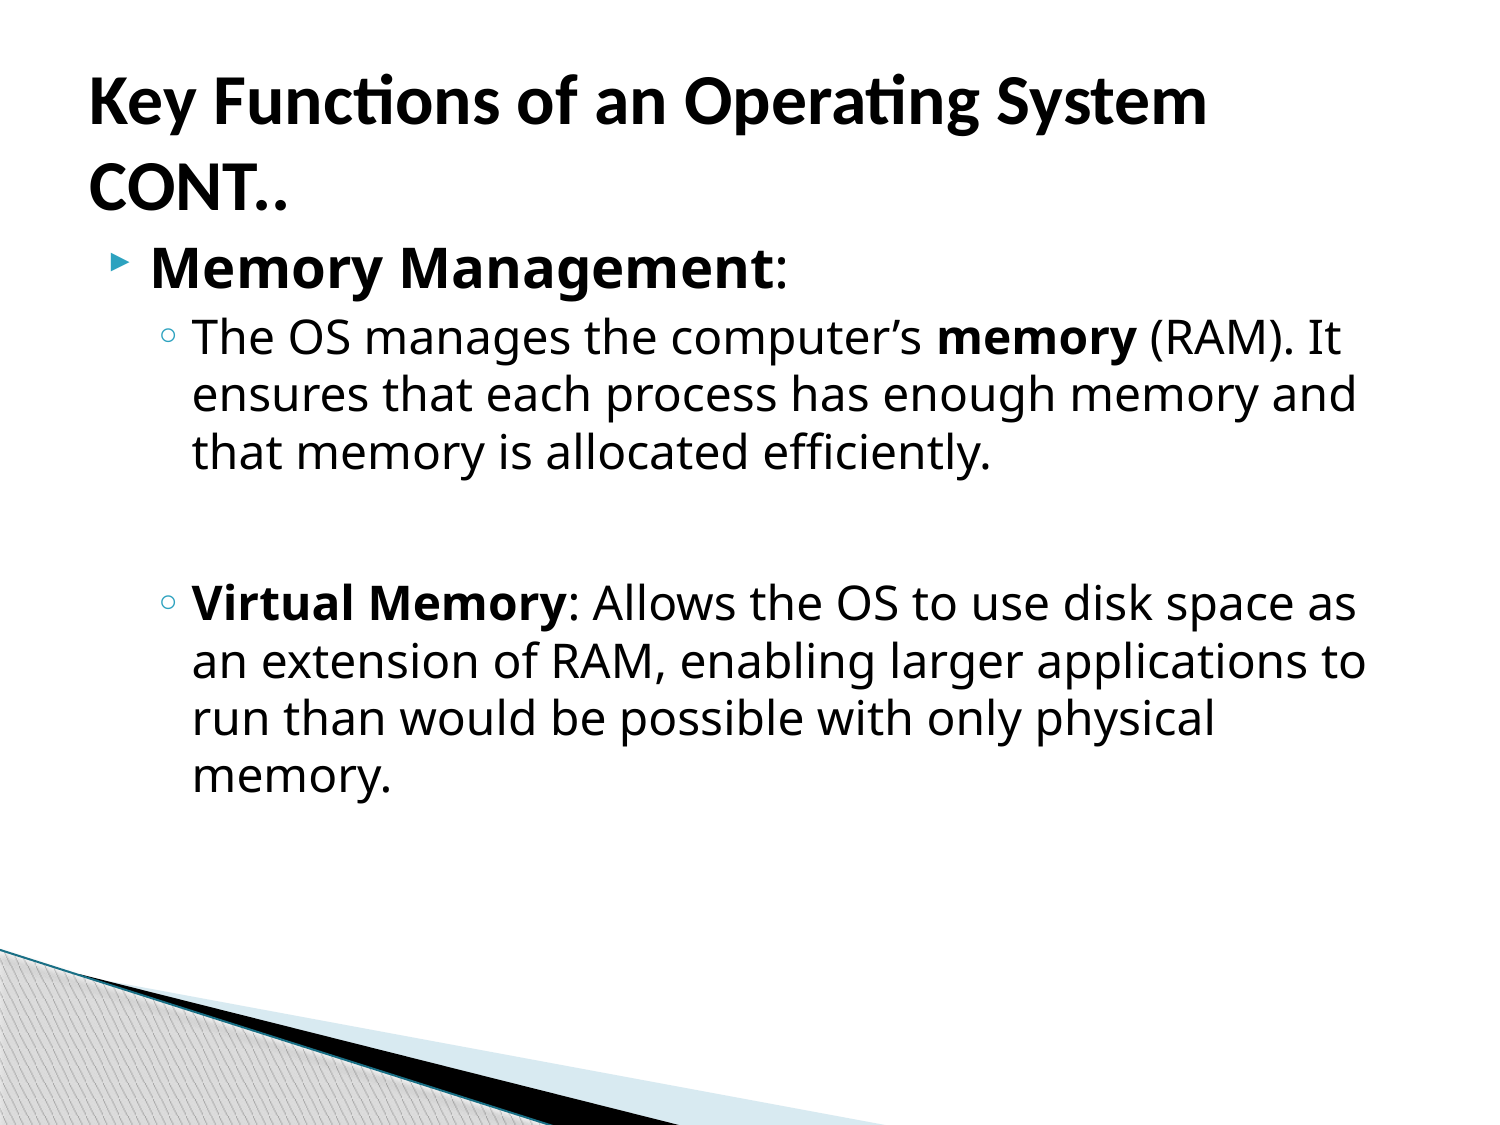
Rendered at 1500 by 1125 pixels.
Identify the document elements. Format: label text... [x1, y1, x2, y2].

title Key Functions of an Operating System CONT.. [75, 45, 1425, 233]
list Memory Management: The OS manages the computer’s memory (RAM). It ensures that each process has enough memory and that memory is allocated efficiently. Virtual Memory: Allows the OS to use disk space as an extension of RAM, enabling larger applications to run than would be possible with only physical memory. [75, 233, 1425, 1005]
